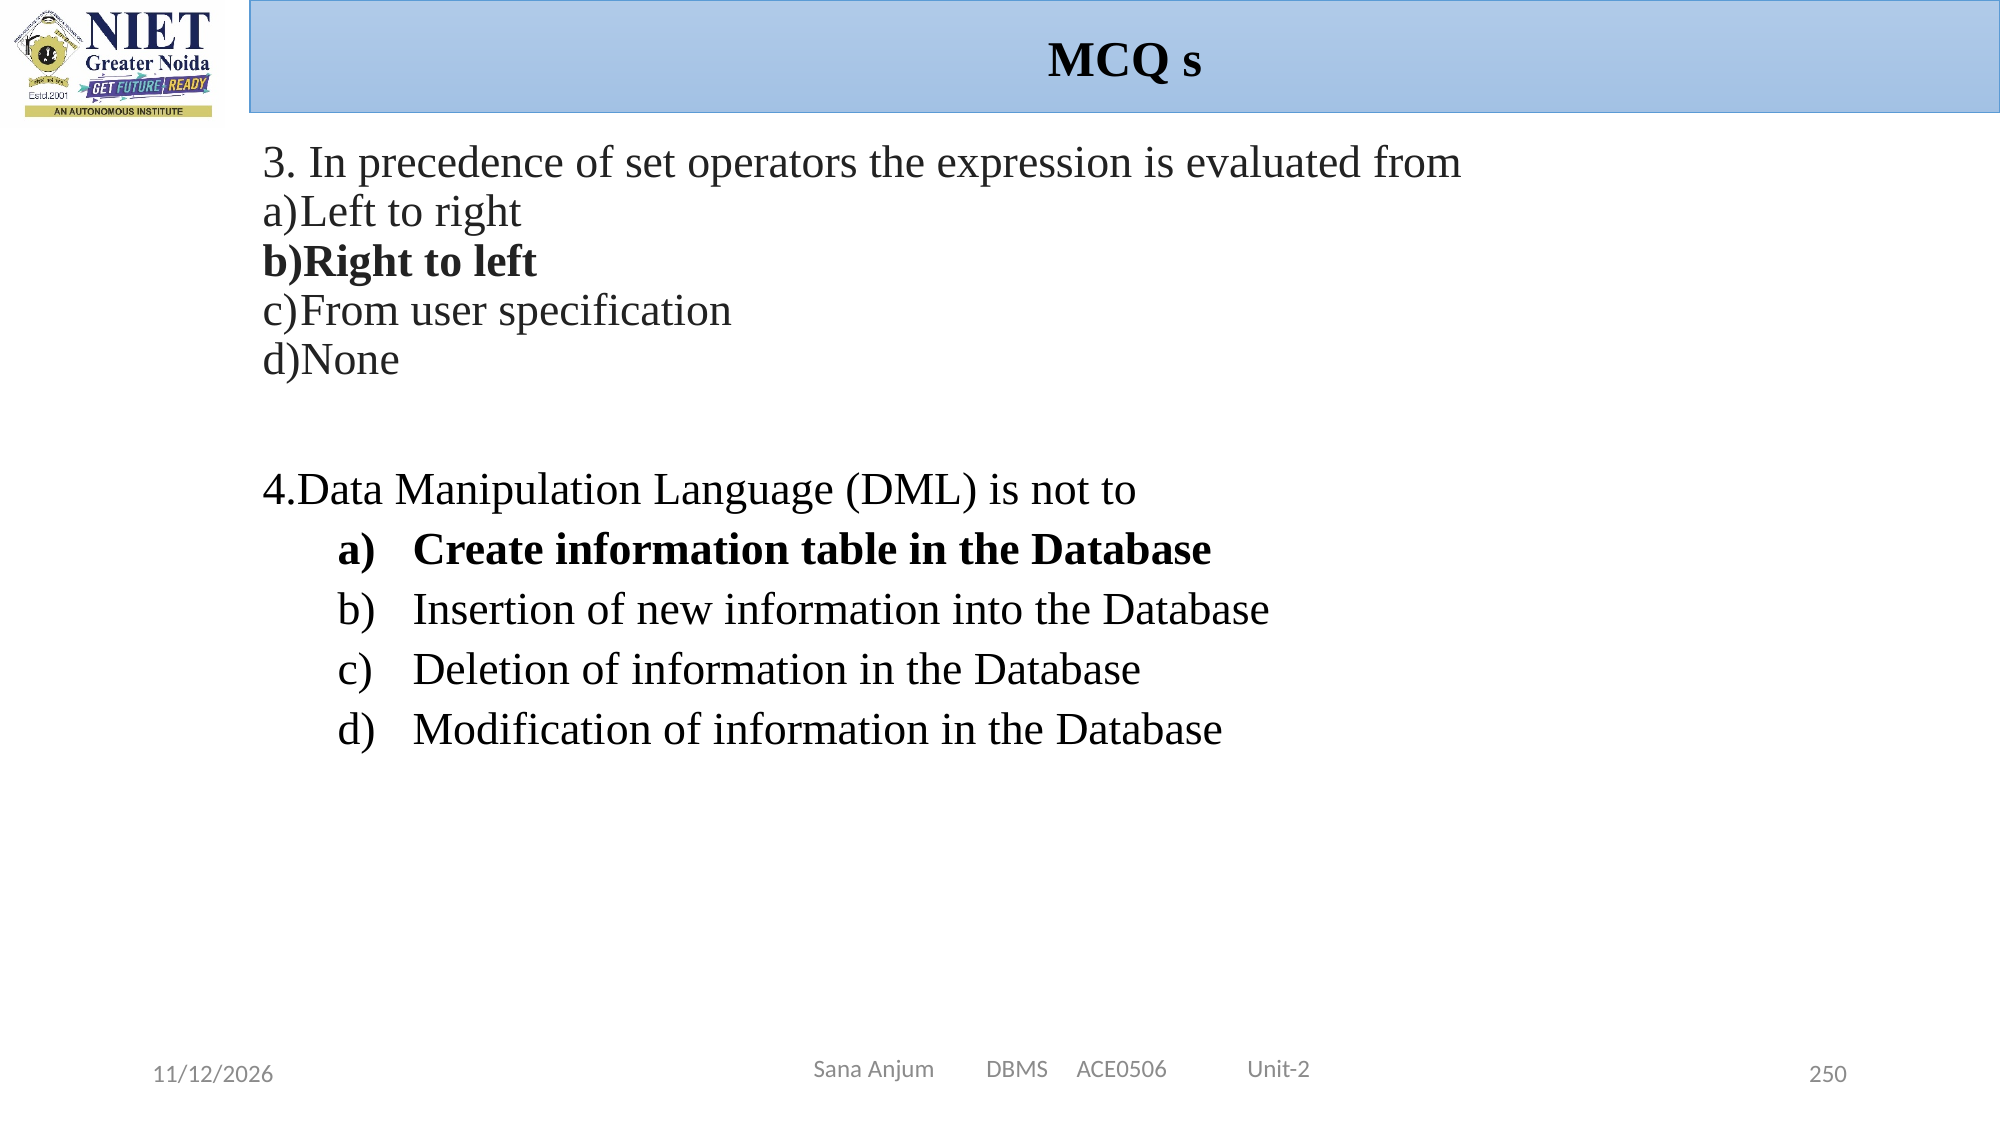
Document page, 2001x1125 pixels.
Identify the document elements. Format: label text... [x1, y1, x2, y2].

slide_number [137, 1042, 588, 1103]
list 3. In precedence of set operators the expression is evaluated from Left to right Right to left From user specification None 4.Data Manipulation Language (DML) is not to Create information table in the Database Insertion of new information into the Database Deletion of information in the Database Modification of information in the Database [247, 130, 1702, 1068]
picture [0, 0, 225, 128]
footer Sana Anjum DBMS ACE0506 Unit-2 [662, 1037, 1463, 1098]
slide_number 250 [1412, 1042, 1863, 1103]
text_box MCQ s [249, 0, 2000, 113]
